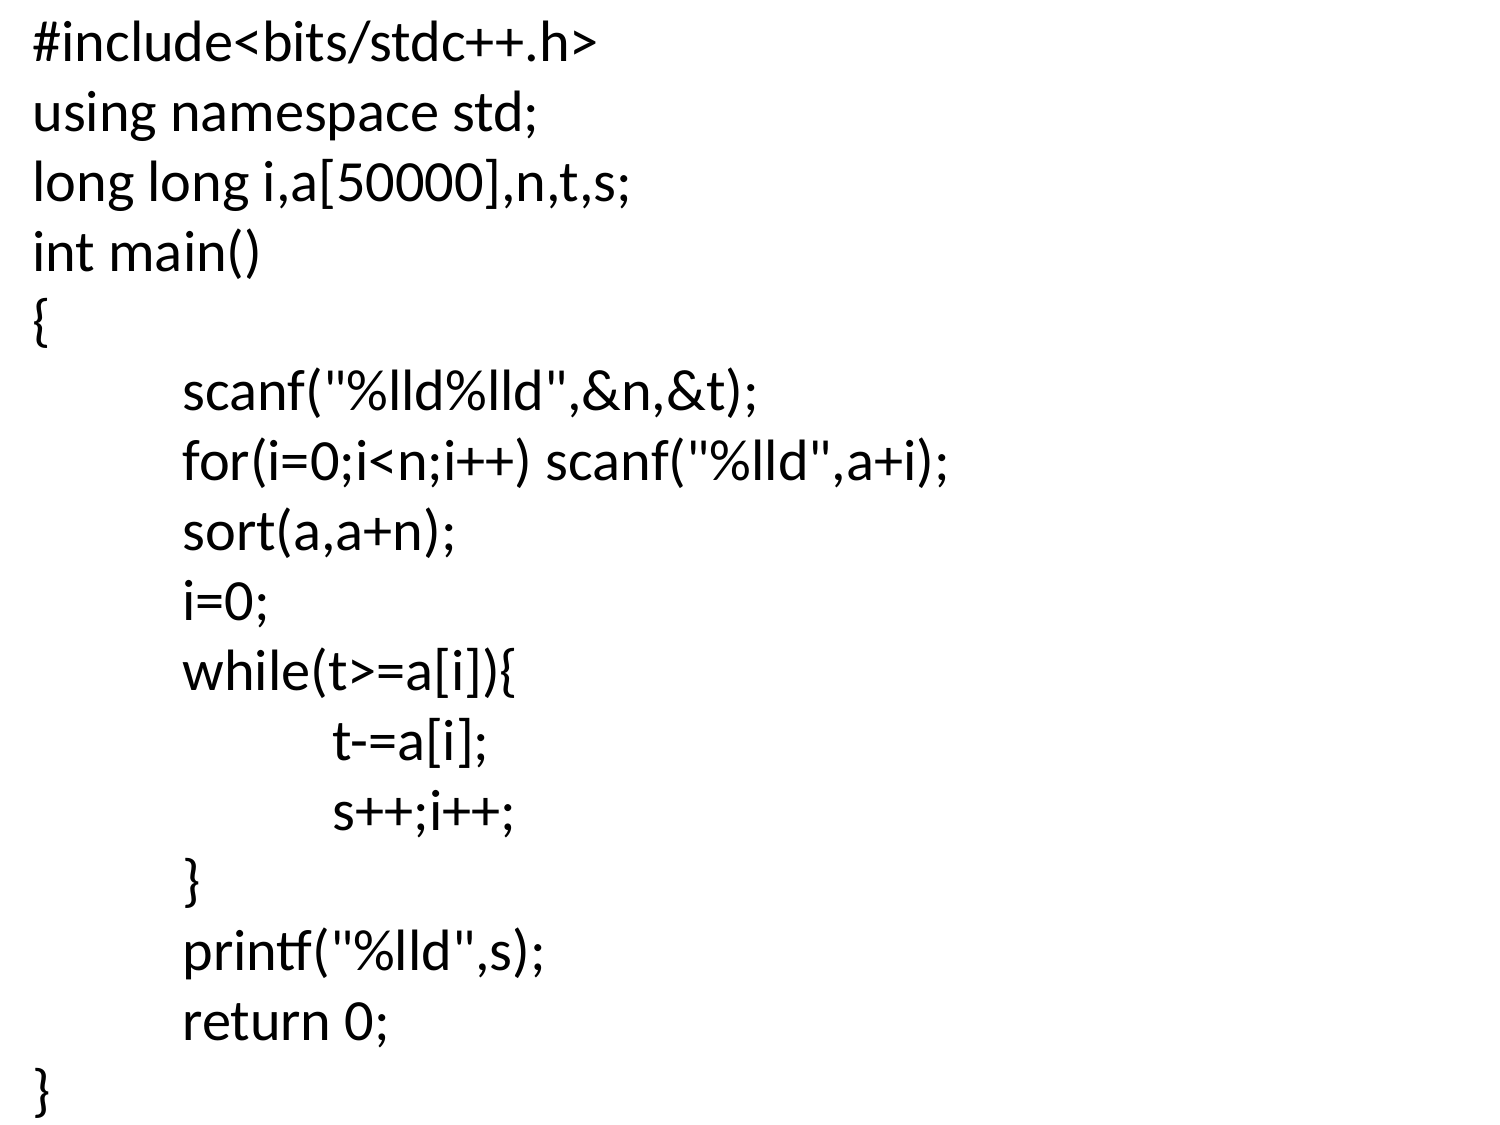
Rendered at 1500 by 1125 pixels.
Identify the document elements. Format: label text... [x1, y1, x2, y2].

title #include<bits/stdc++.h> using namespace std; long long i,a[50000],n,t,s; int main() { scanf("%lld%lld",&n,&t); for(i=0;i<n;i++) scanf("%lld",a+i); sort(a,a+n); i=0; while(t>=a[i]){ t-=a[i]; s++;i++; } printf("%lld",s); return 0; } [17, 0, 1500, 1125]
